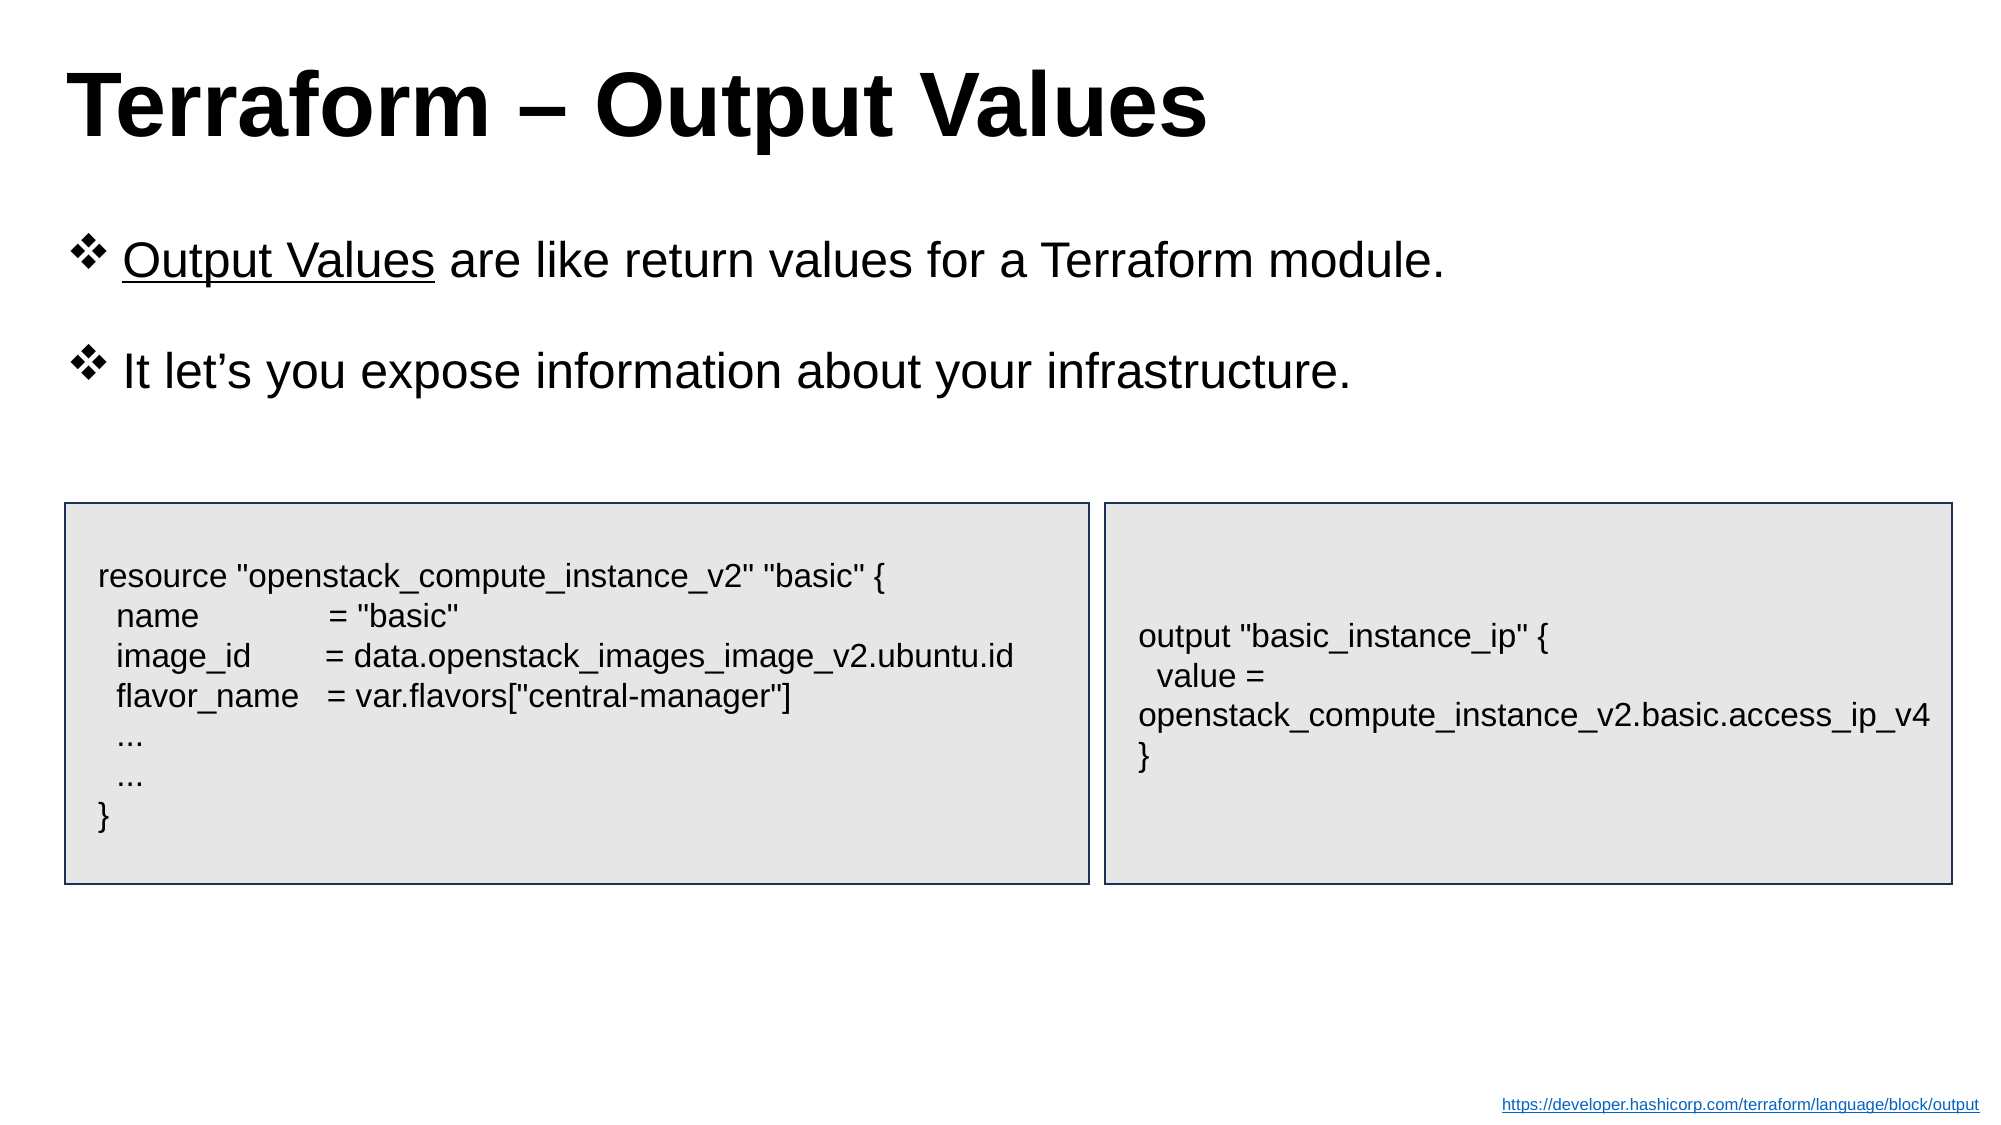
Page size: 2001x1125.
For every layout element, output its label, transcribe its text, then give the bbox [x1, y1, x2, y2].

text_box output "basic_instance_ip" { value = openstack_compute_instance_v2.basic.access_ip_v4 } [1104, 502, 1953, 885]
text_box https://developer.hashicorp.com/terraform/language/block/output [1487, 1086, 2000, 1122]
list Output Values are like return values for a Terraform module. It let’s you expose information about your infrastructure. [51, 190, 1936, 1054]
text_box resource "openstack_compute_instance_v2" "basic" { name = "basic" image_id = data.openstack_images_image_v2.ubuntu.id flavor_name = var.flavors["central-manager"] ... ... } [64, 502, 1090, 885]
title Terraform – Output Values [51, 30, 1949, 169]
